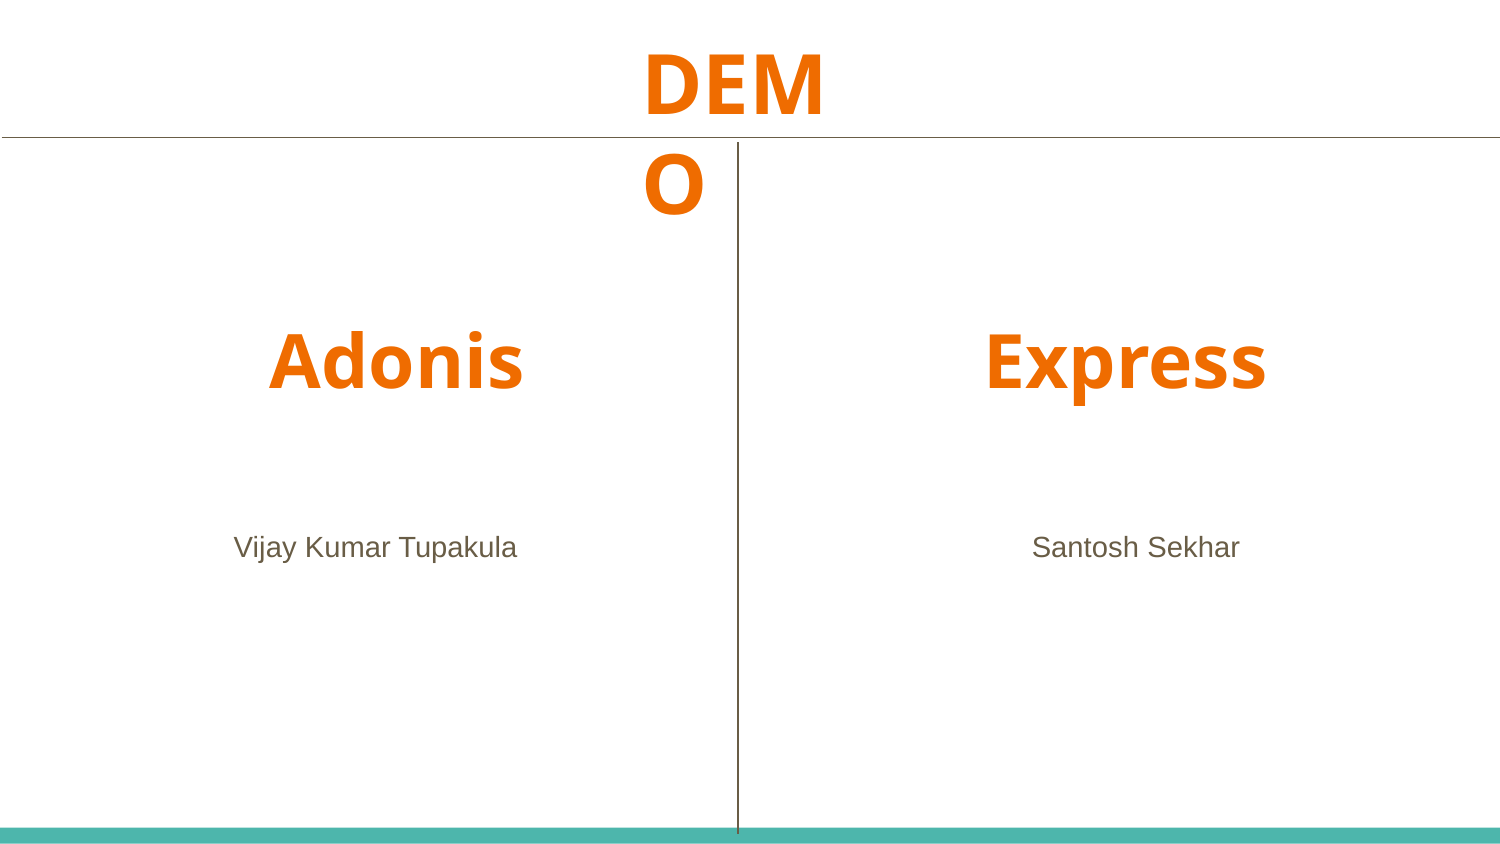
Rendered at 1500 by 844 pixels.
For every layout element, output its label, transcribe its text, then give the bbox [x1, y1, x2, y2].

title Adonis [51, 298, 733, 415]
text_box Vijay Kumar Tupakula [218, 478, 671, 565]
title Express [779, 298, 1472, 415]
list DEMO [626, 16, 851, 136]
text_box Santosh Sekhar [941, 478, 1394, 565]
